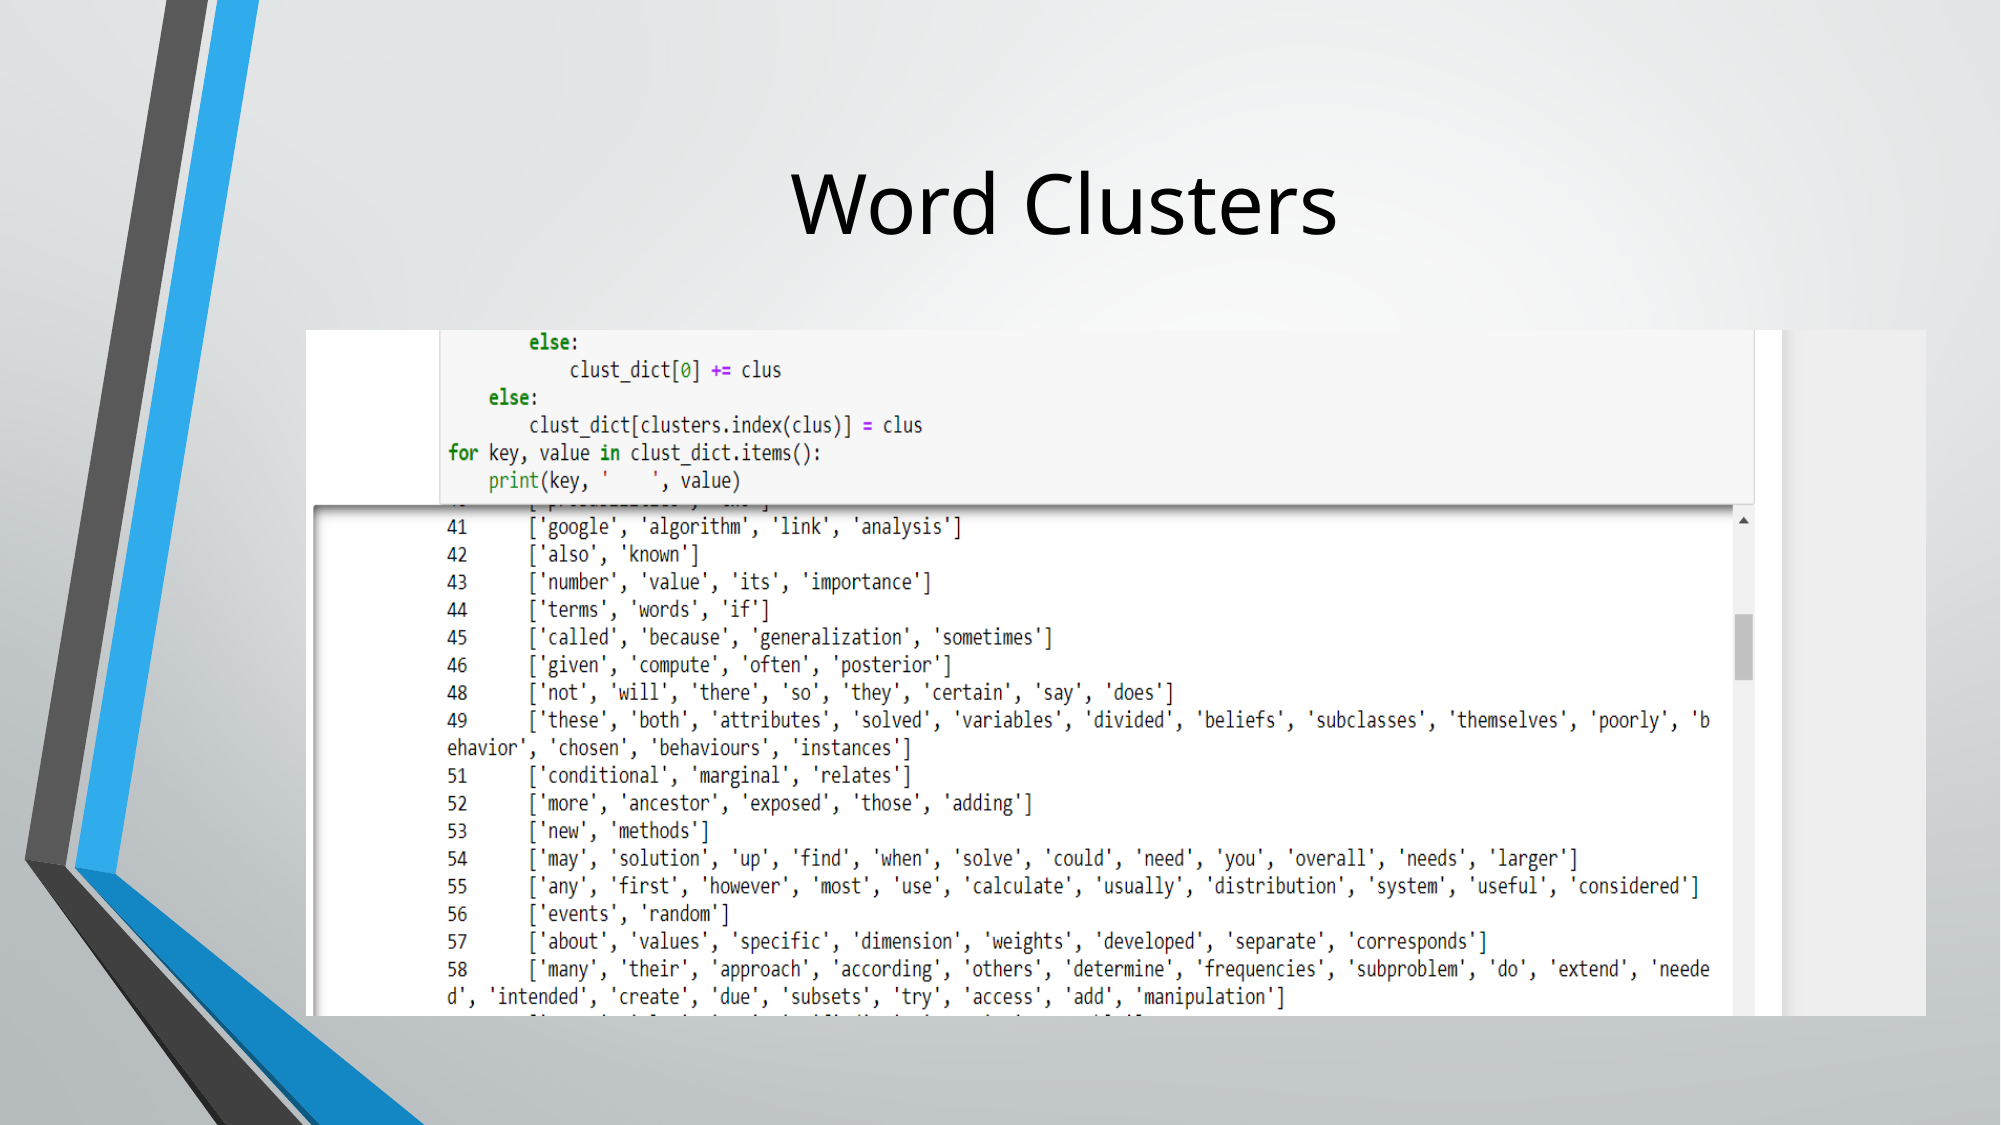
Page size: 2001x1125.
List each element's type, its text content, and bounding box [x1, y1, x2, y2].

title Word Clusters [243, 112, 1887, 291]
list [305, 330, 1926, 1016]
